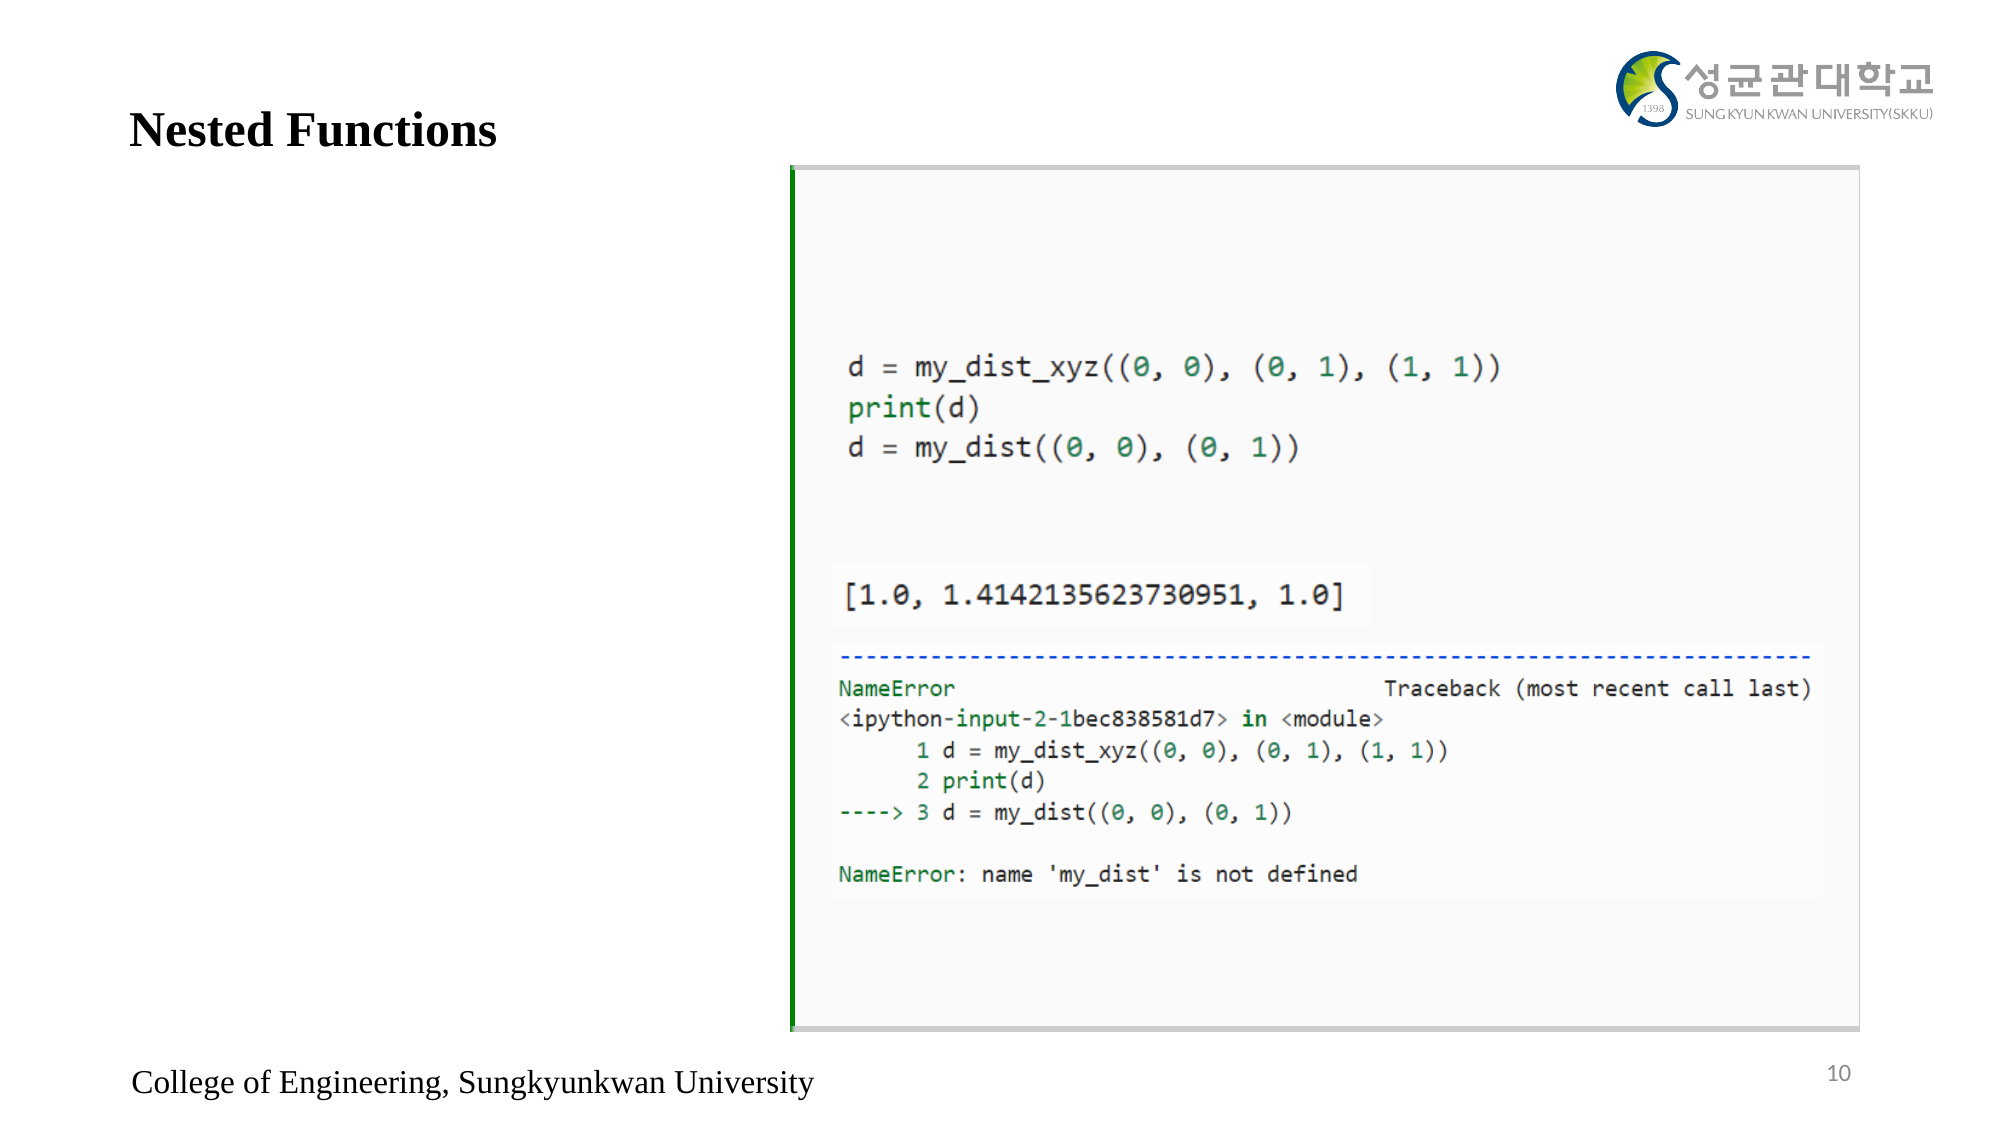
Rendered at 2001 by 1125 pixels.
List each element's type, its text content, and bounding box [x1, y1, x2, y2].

text_box College of Engineering, Sungkyunkwan University [116, 1053, 831, 1108]
picture [786, 149, 1867, 1054]
slide_number 10 [1416, 1054, 1867, 1102]
picture [1616, 51, 1933, 127]
text_box Nested Functions [114, 88, 513, 164]
